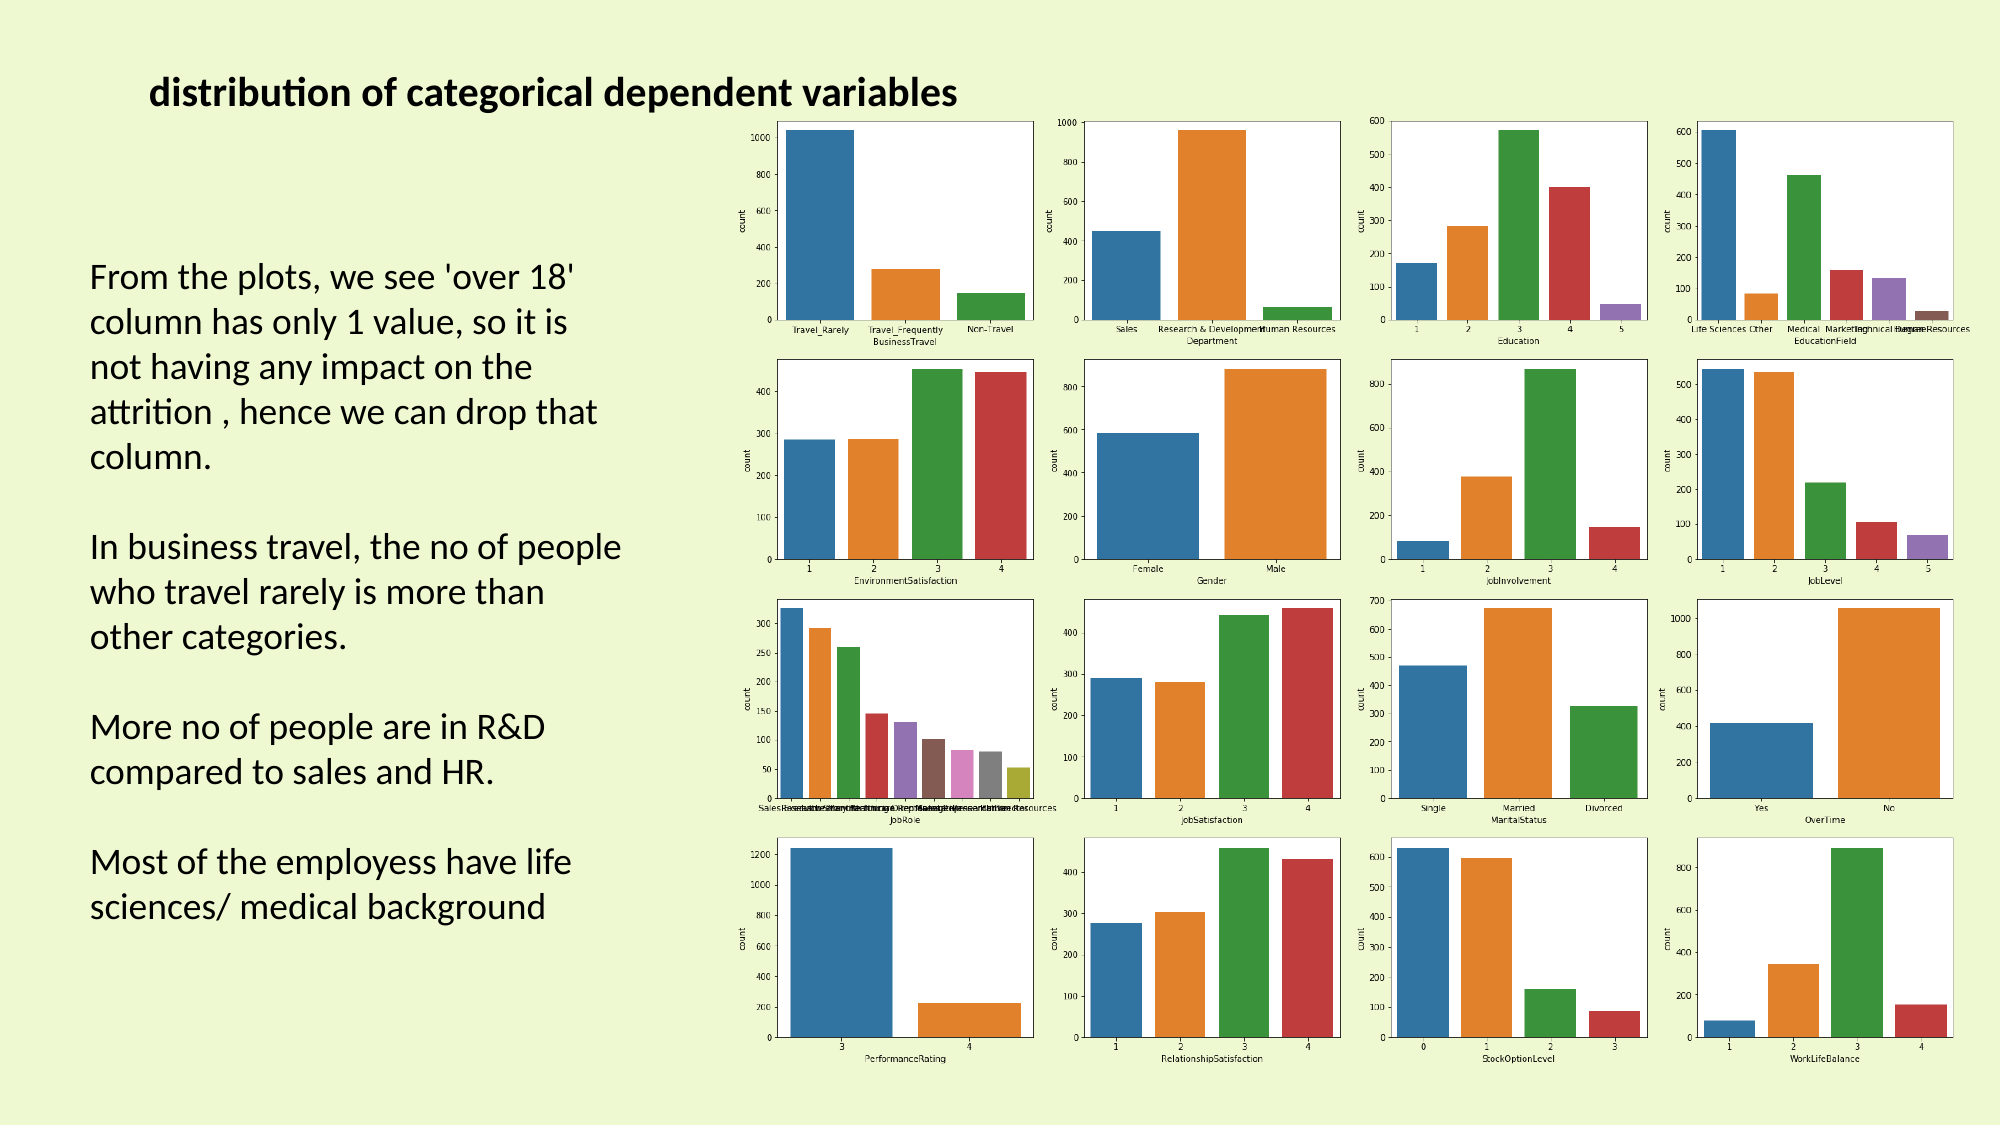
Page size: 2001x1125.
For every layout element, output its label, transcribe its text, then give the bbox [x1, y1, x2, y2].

picture [732, 111, 1975, 1069]
text_box distribution of categorical dependent variables [134, 56, 1133, 257]
text_box From the plots, we see 'over 18' column has only 1 value, so it is not having any impact on the attrition , hence we can drop that column. In business travel, the no of people who travel rarely is more than other categories. More no of people are in R&D compared to sales and HR. Most of the employess have life sciences/ medical background [74, 244, 642, 980]
